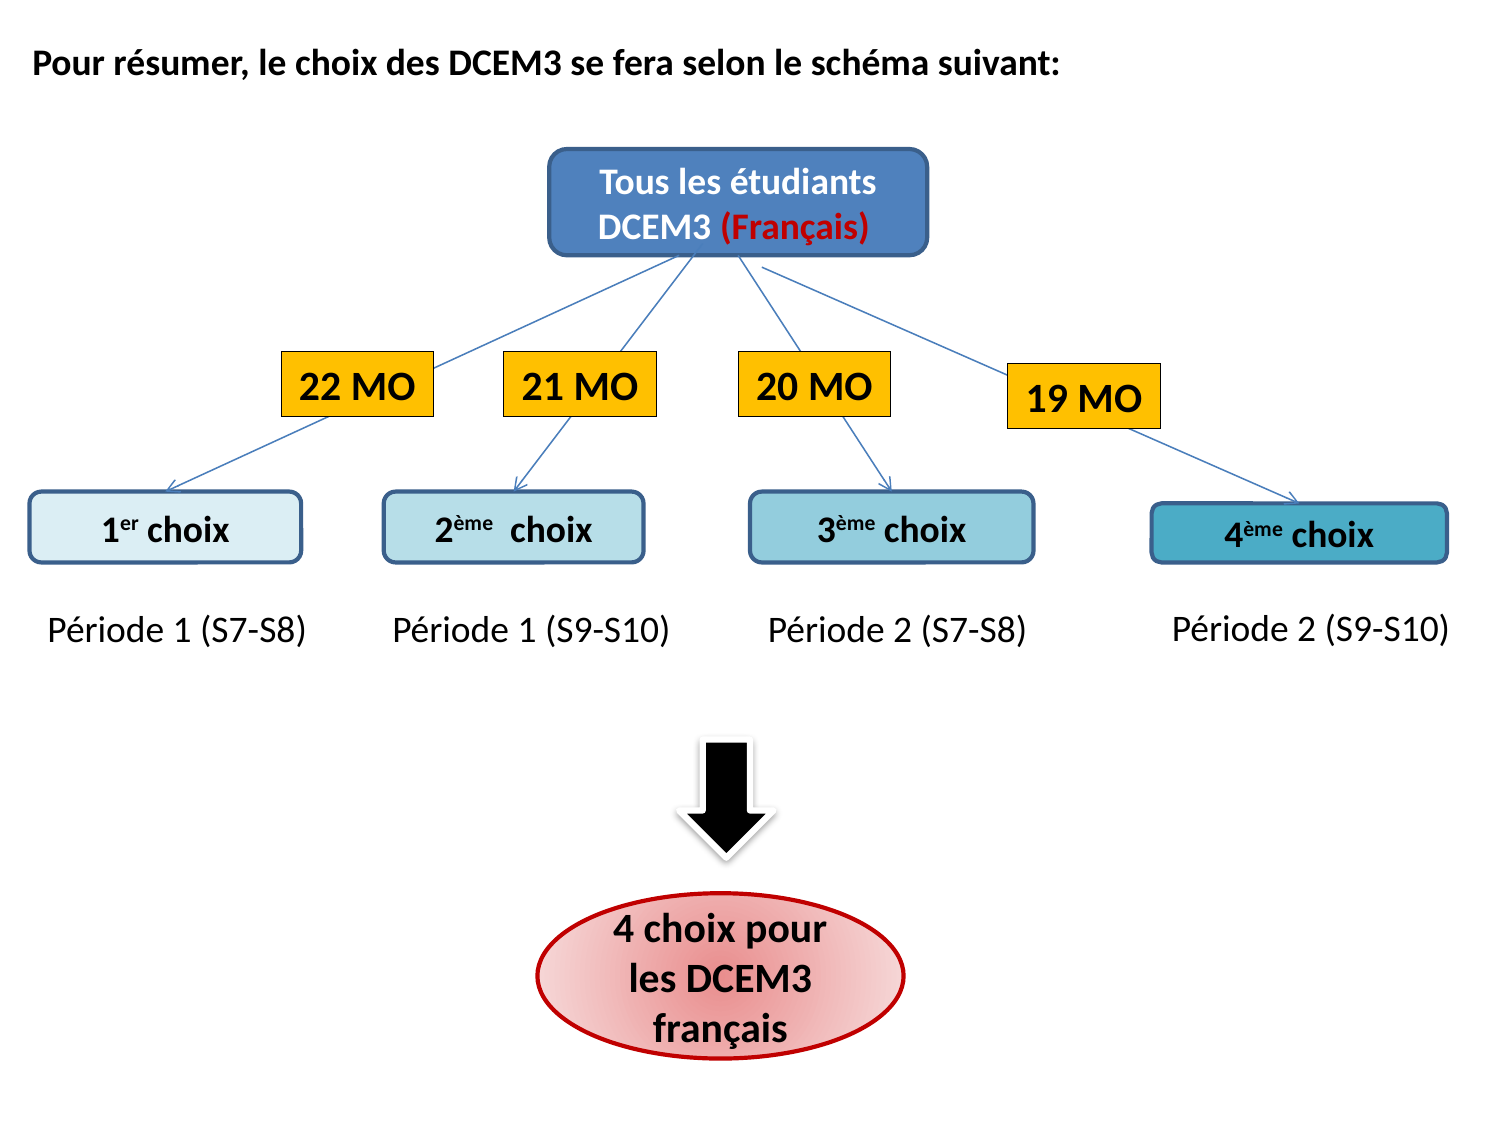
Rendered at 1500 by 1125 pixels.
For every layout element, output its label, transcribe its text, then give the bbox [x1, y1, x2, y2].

text_box 1er choix [27, 489, 304, 565]
text_box Pour résumer, le choix des DCEM3 se fera selon le schéma suivant: [17, 30, 1235, 91]
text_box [737, 255, 892, 492]
text_box Période 2 (S7-S8) [726, 597, 1069, 658]
text_box 4 choix pour les DCEM3 français [535, 891, 906, 1061]
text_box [761, 266, 1300, 504]
text_box Tous les étudiants DCEM3 (Français) [547, 146, 930, 258]
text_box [513, 243, 703, 492]
text_box Période 1 (S7-S8) [5, 597, 349, 658]
text_box 3ème choix [747, 499, 1036, 565]
text_box Période 2 (S9-S10) [1139, 596, 1483, 657]
text_box Période 1 (S9-S10) [360, 597, 703, 658]
text_box [676, 736, 777, 861]
text_box 4ème choix [1149, 501, 1450, 565]
text_box 2ème choix [381, 499, 646, 565]
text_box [165, 255, 508, 492]
